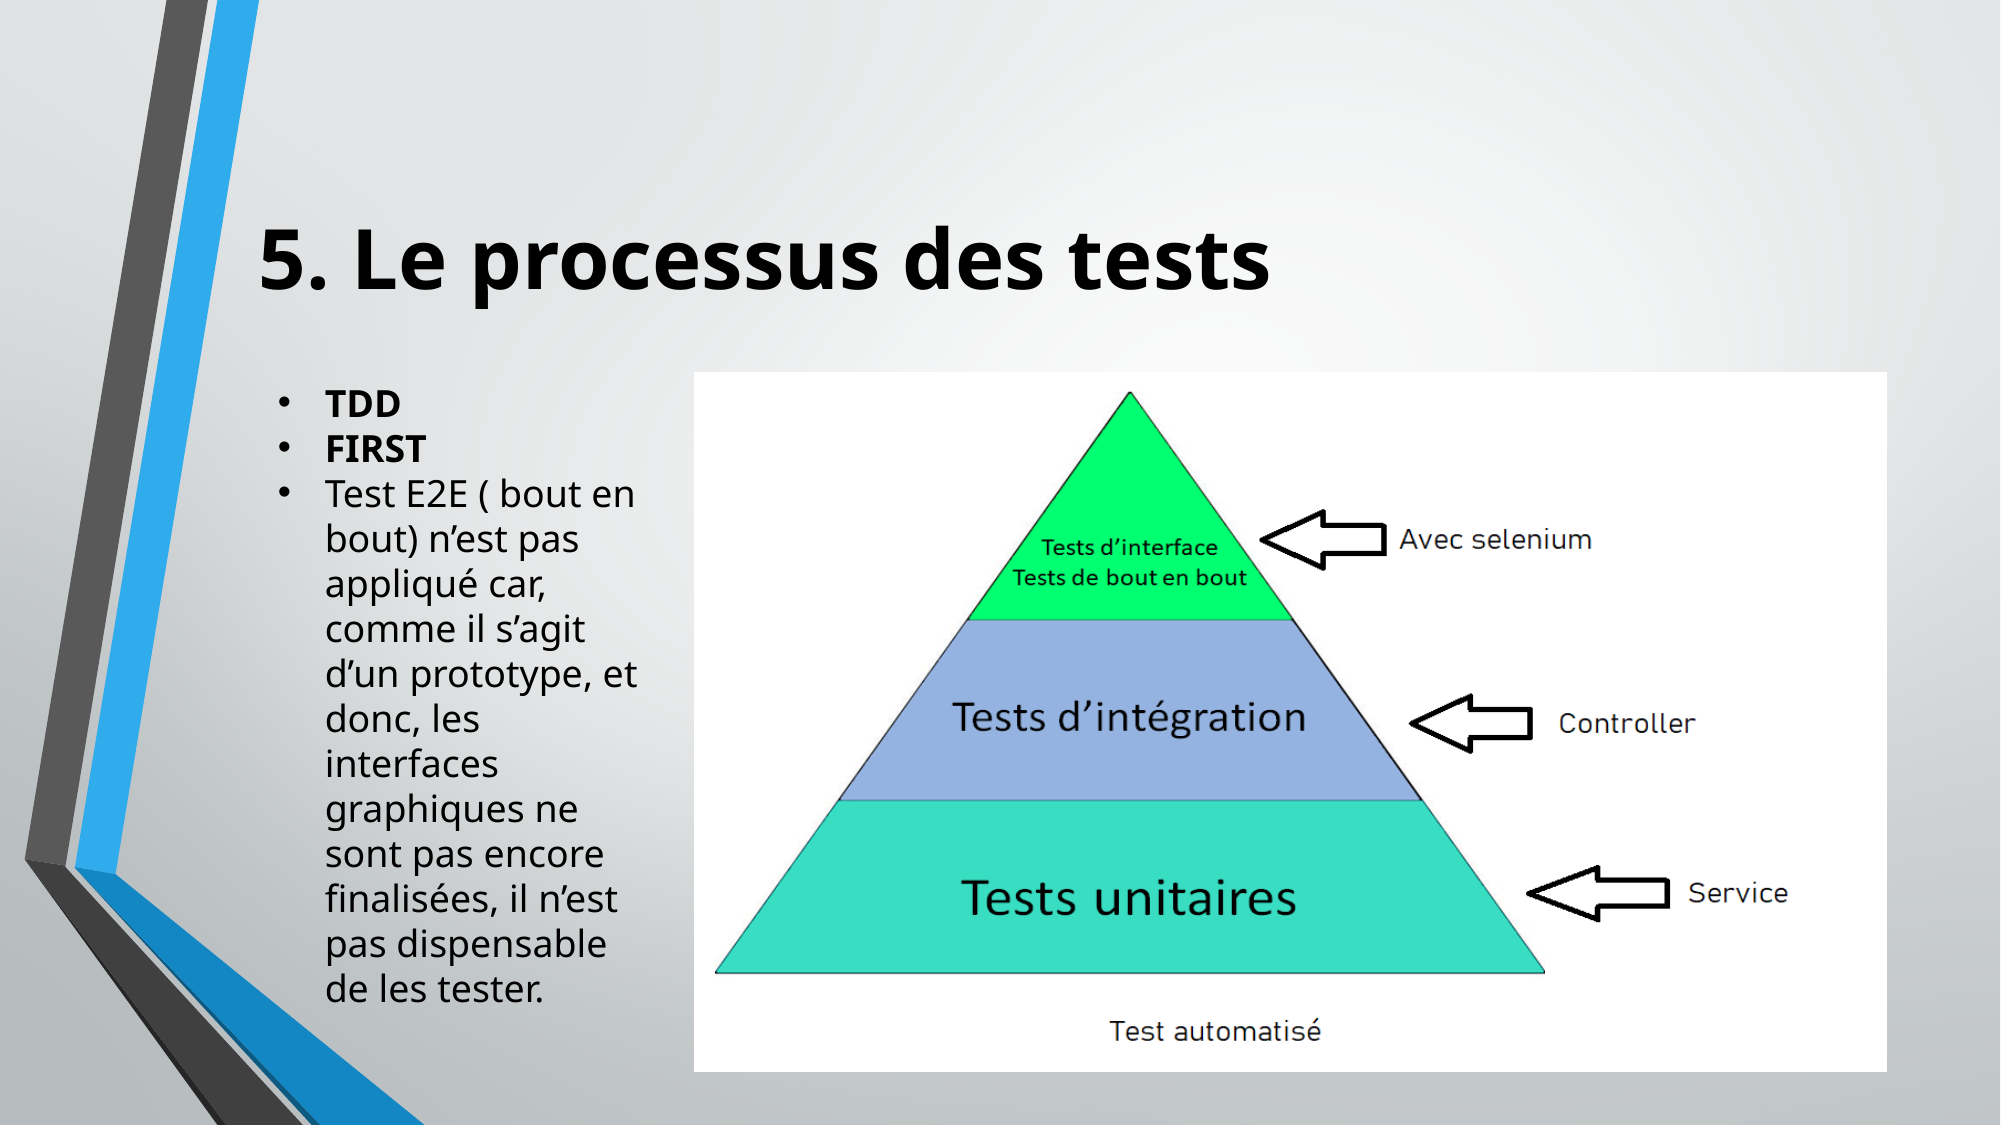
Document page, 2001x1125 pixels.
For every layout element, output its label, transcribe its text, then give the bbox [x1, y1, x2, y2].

picture [694, 371, 1888, 1072]
title 5. Le processus des tests [243, 112, 1887, 400]
text_box TDD FIRST Test E2E ( bout en bout) n’est pas appliqué car, comme il s’agit d’un prototype, et donc, les interfaces graphiques ne sont pas encore finalisées, il n’est pas dispensable de les tester. [263, 372, 675, 1062]
